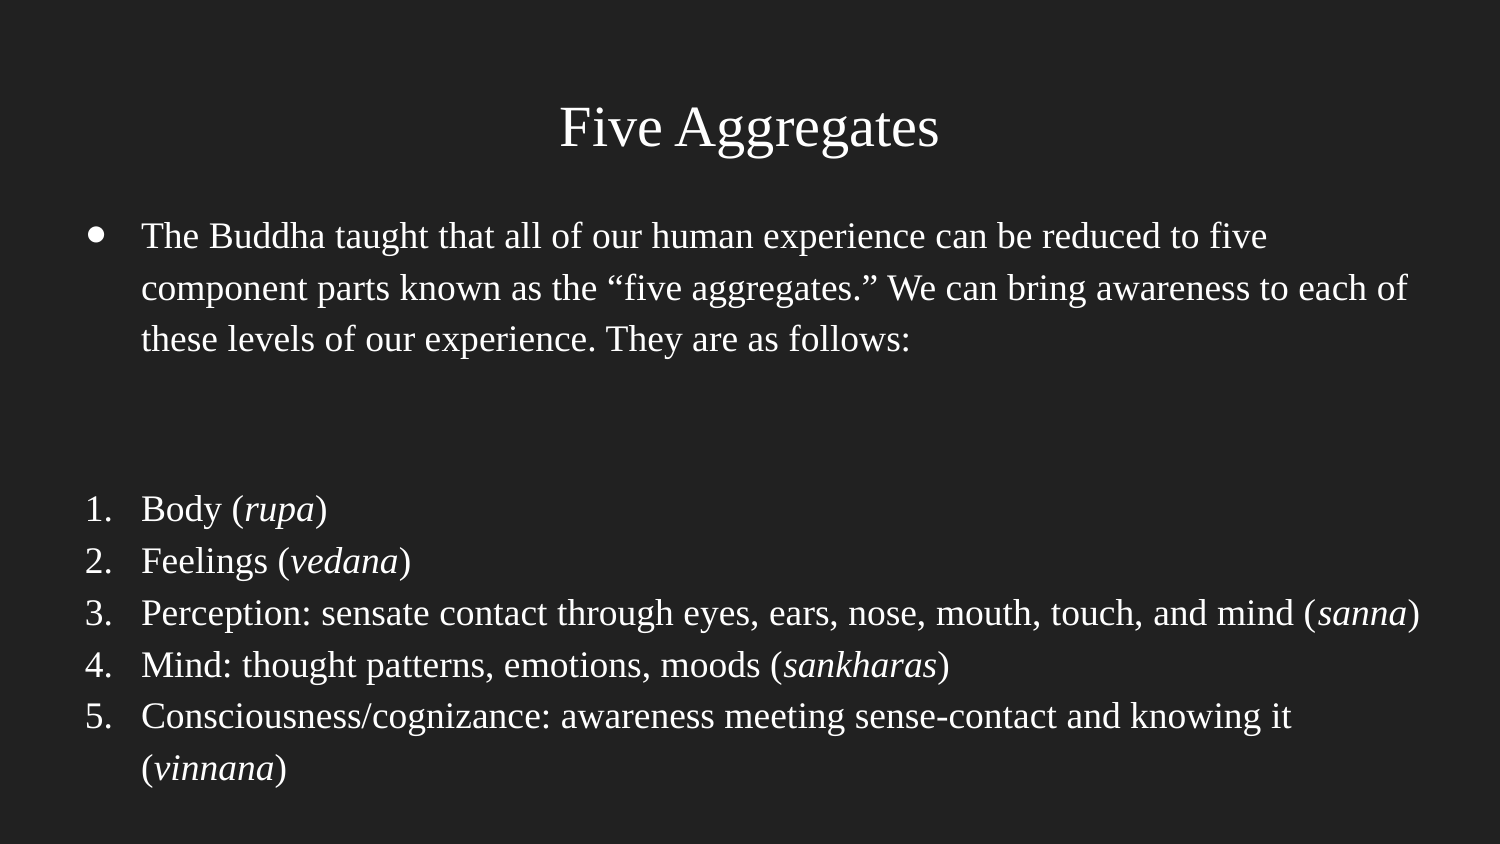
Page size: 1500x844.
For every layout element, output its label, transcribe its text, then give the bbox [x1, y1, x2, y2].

list The Buddha taught that all of our human experience can be reduced to five component parts known as the “five aggregates.” We can bring awareness to each of these levels of our experience. They are as follows: Body (rupa) Feelings (vedana) Perception: sensate contact through eyes, ears, nose, mouth, touch, and mind (sanna) Mind: thought patterns, emotions, moods (sankharas) Consciousness/cognizance: awareness meeting sense-contact and knowing it (vinnana) [51, 189, 1449, 750]
title Five Aggregates [51, 72, 1449, 167]
